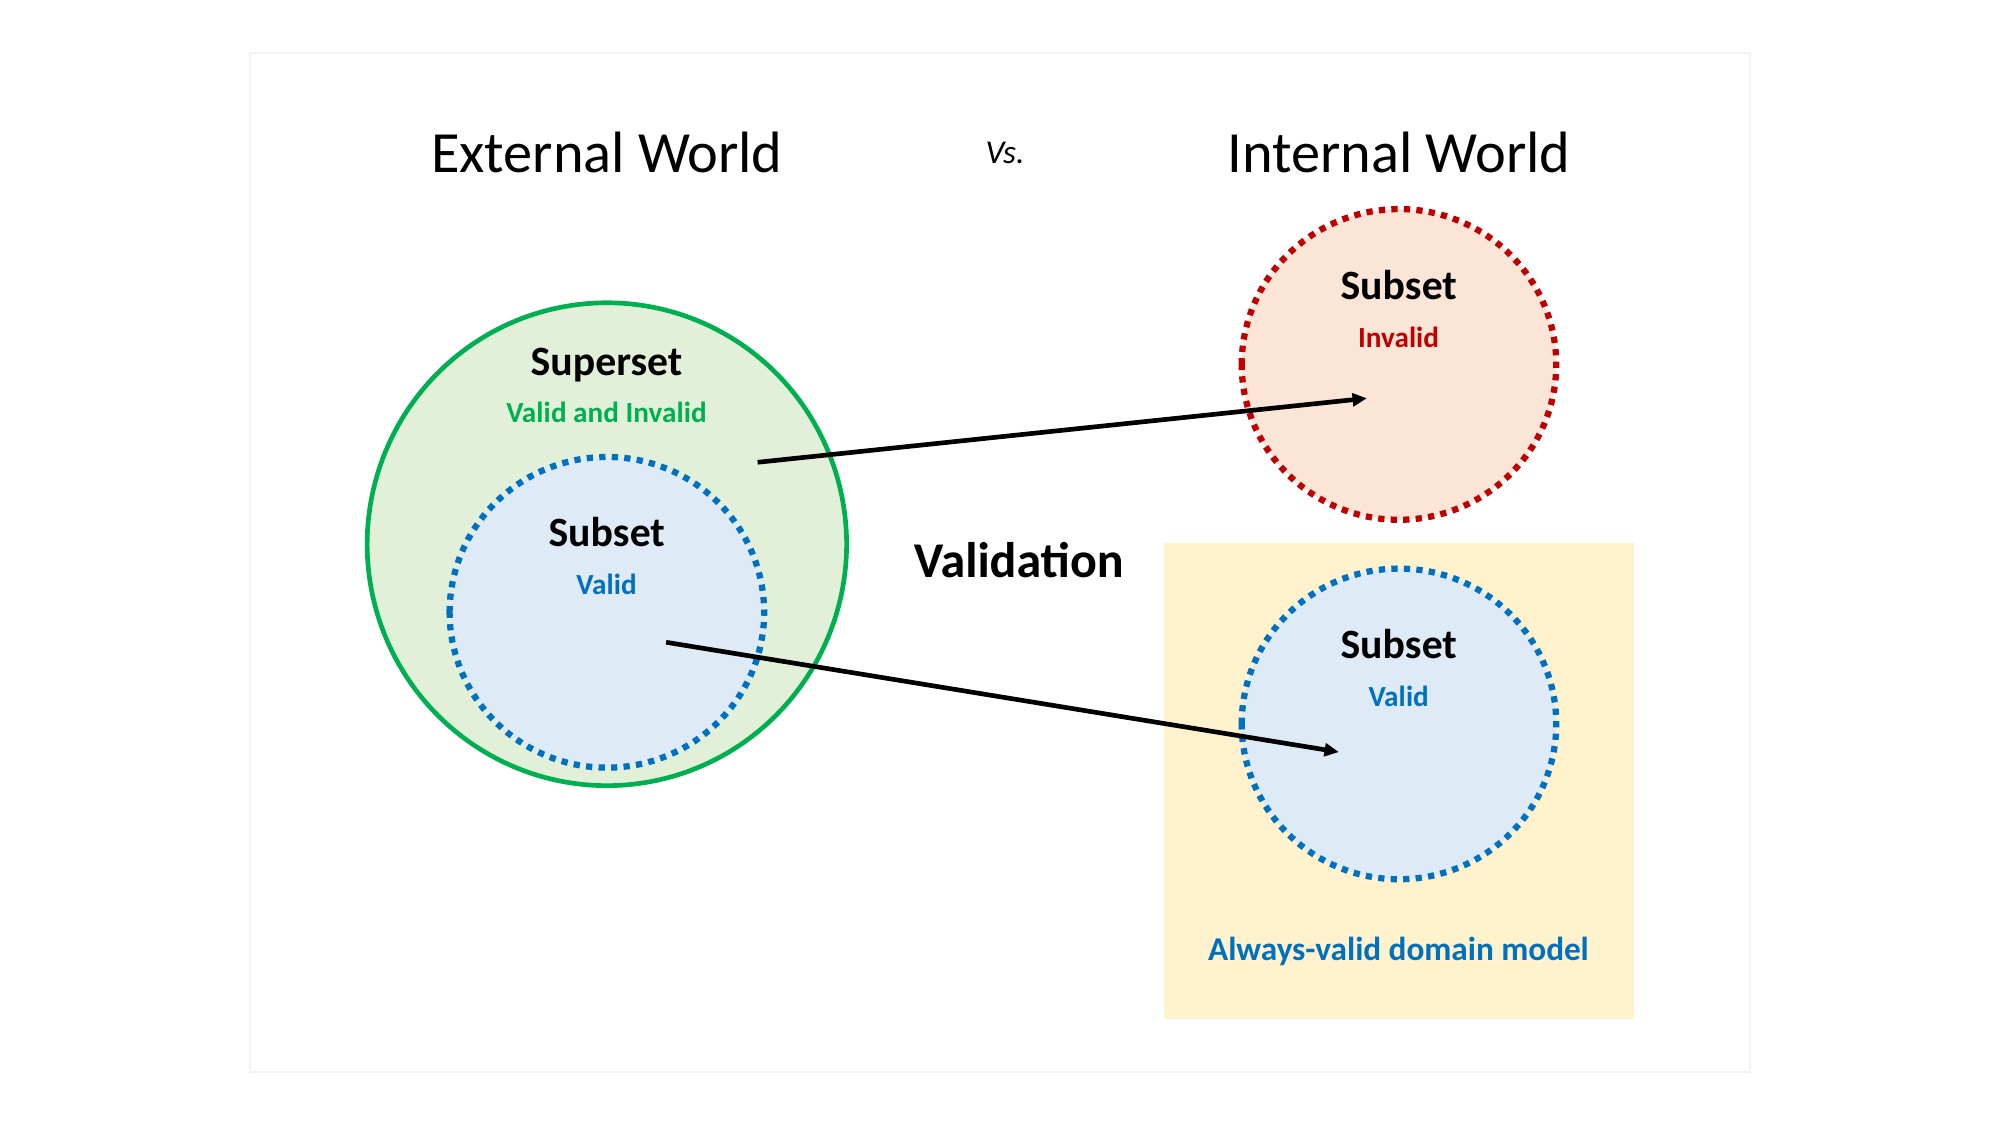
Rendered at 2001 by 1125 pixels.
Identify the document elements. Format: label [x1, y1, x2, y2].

text_box [249, 52, 1751, 1073]
text_box [367, 107, 1633, 1018]
